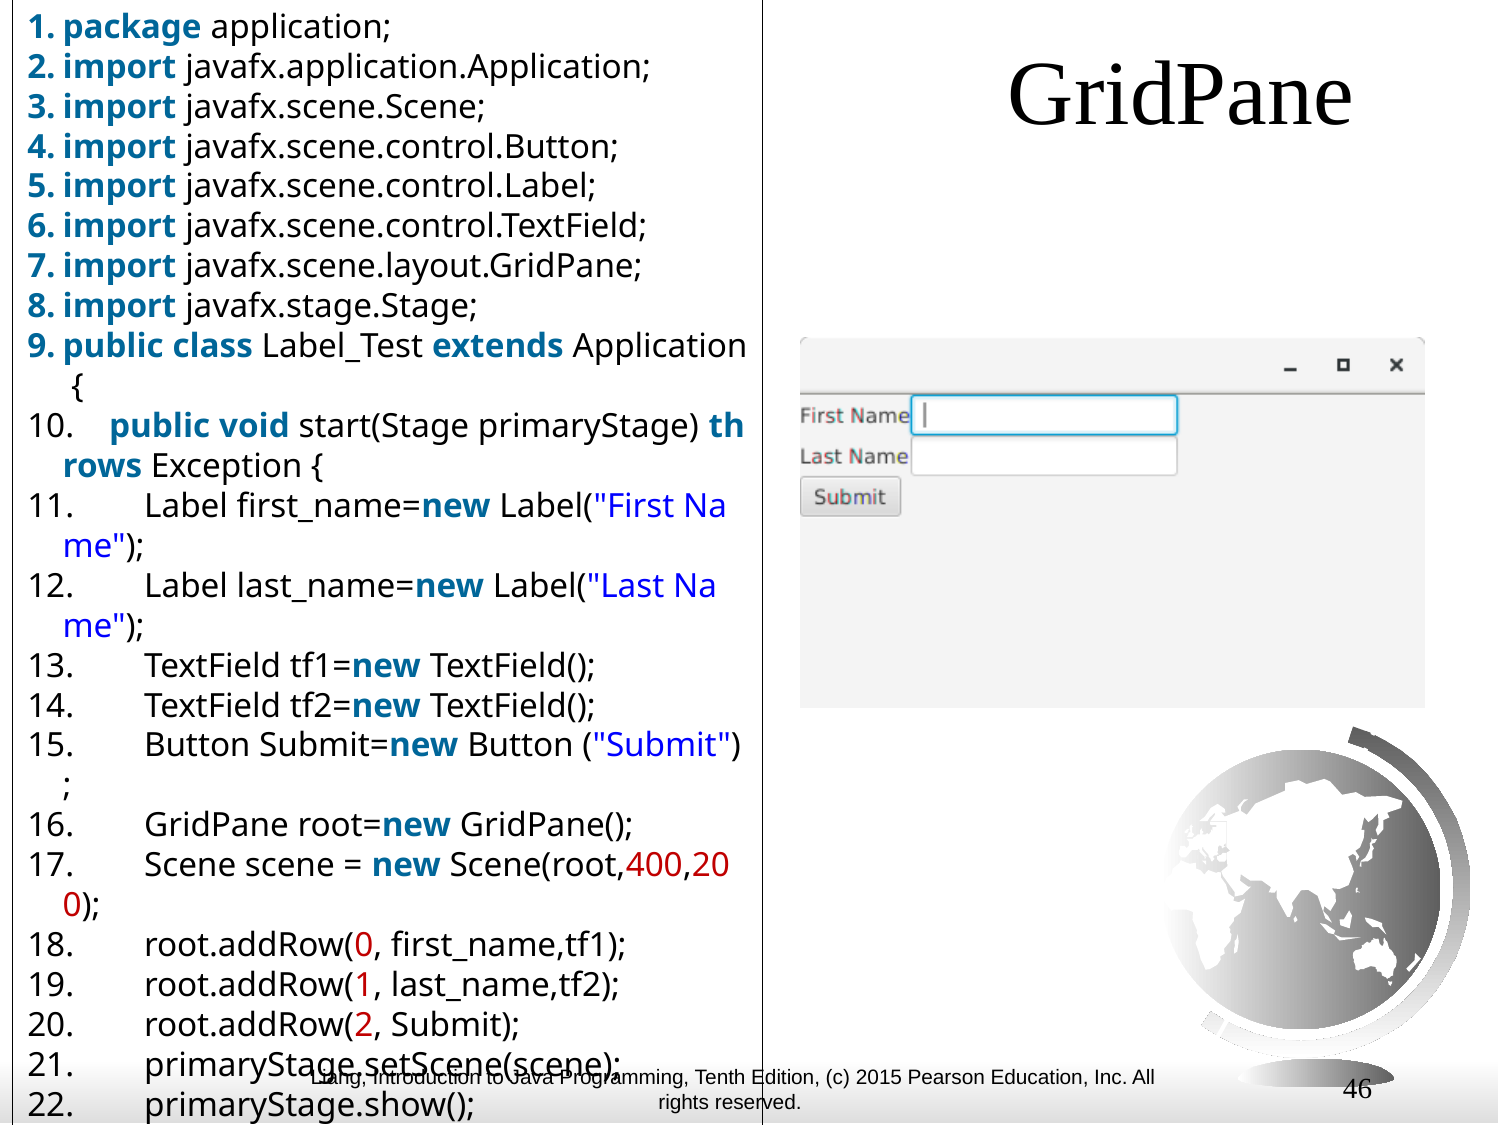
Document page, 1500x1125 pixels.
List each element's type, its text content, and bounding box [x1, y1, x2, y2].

title GridPane [900, 24, 1463, 150]
slide_number 46 [1074, 1049, 1388, 1125]
text_box package application; import javafx.application.Application; import javafx.scene.Scene; import javafx.scene.control.Button; import javafx.scene.control.Label; import javafx.scene.control.TextField; import javafx.scene.layout.GridPane; import javafx.stage.Stage; public class Label_Test extends Application { public void start(Stage primaryStage) throws Exception { Label first_name=new Label("First Name"); Label last_name=new Label("Last Name"); TextField tf1=new TextField(); TextField tf2=new TextField(); Button Submit=new Button ("Submit"); GridPane root=new GridPane(); Scene scene = new Scene(root,400,200); root.addRow(0, first_name,tf1); root.addRow(1, last_name,tf2); root.addRow(2, Submit); primaryStage.setScene(scene); primaryStage.show(); } public static void main(String[] args) { launch(args); } } [12, 0, 763, 1125]
picture [799, 337, 1425, 708]
